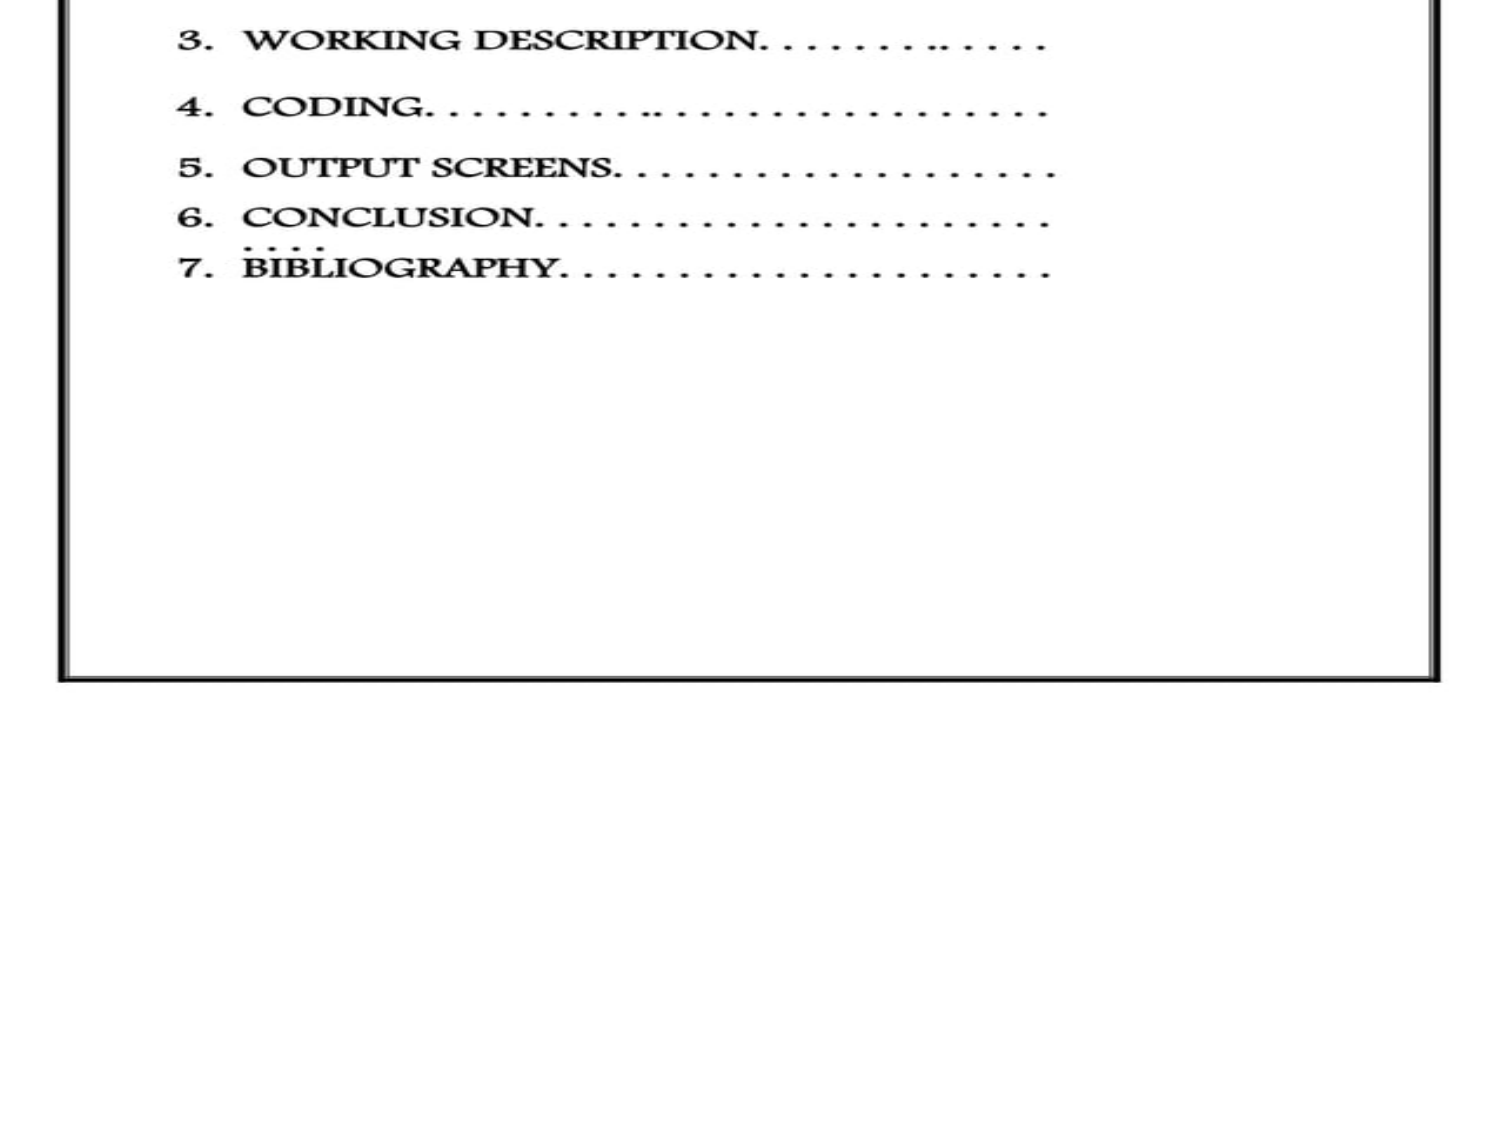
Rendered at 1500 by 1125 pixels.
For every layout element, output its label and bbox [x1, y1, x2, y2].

picture [0, 0, 1500, 717]
